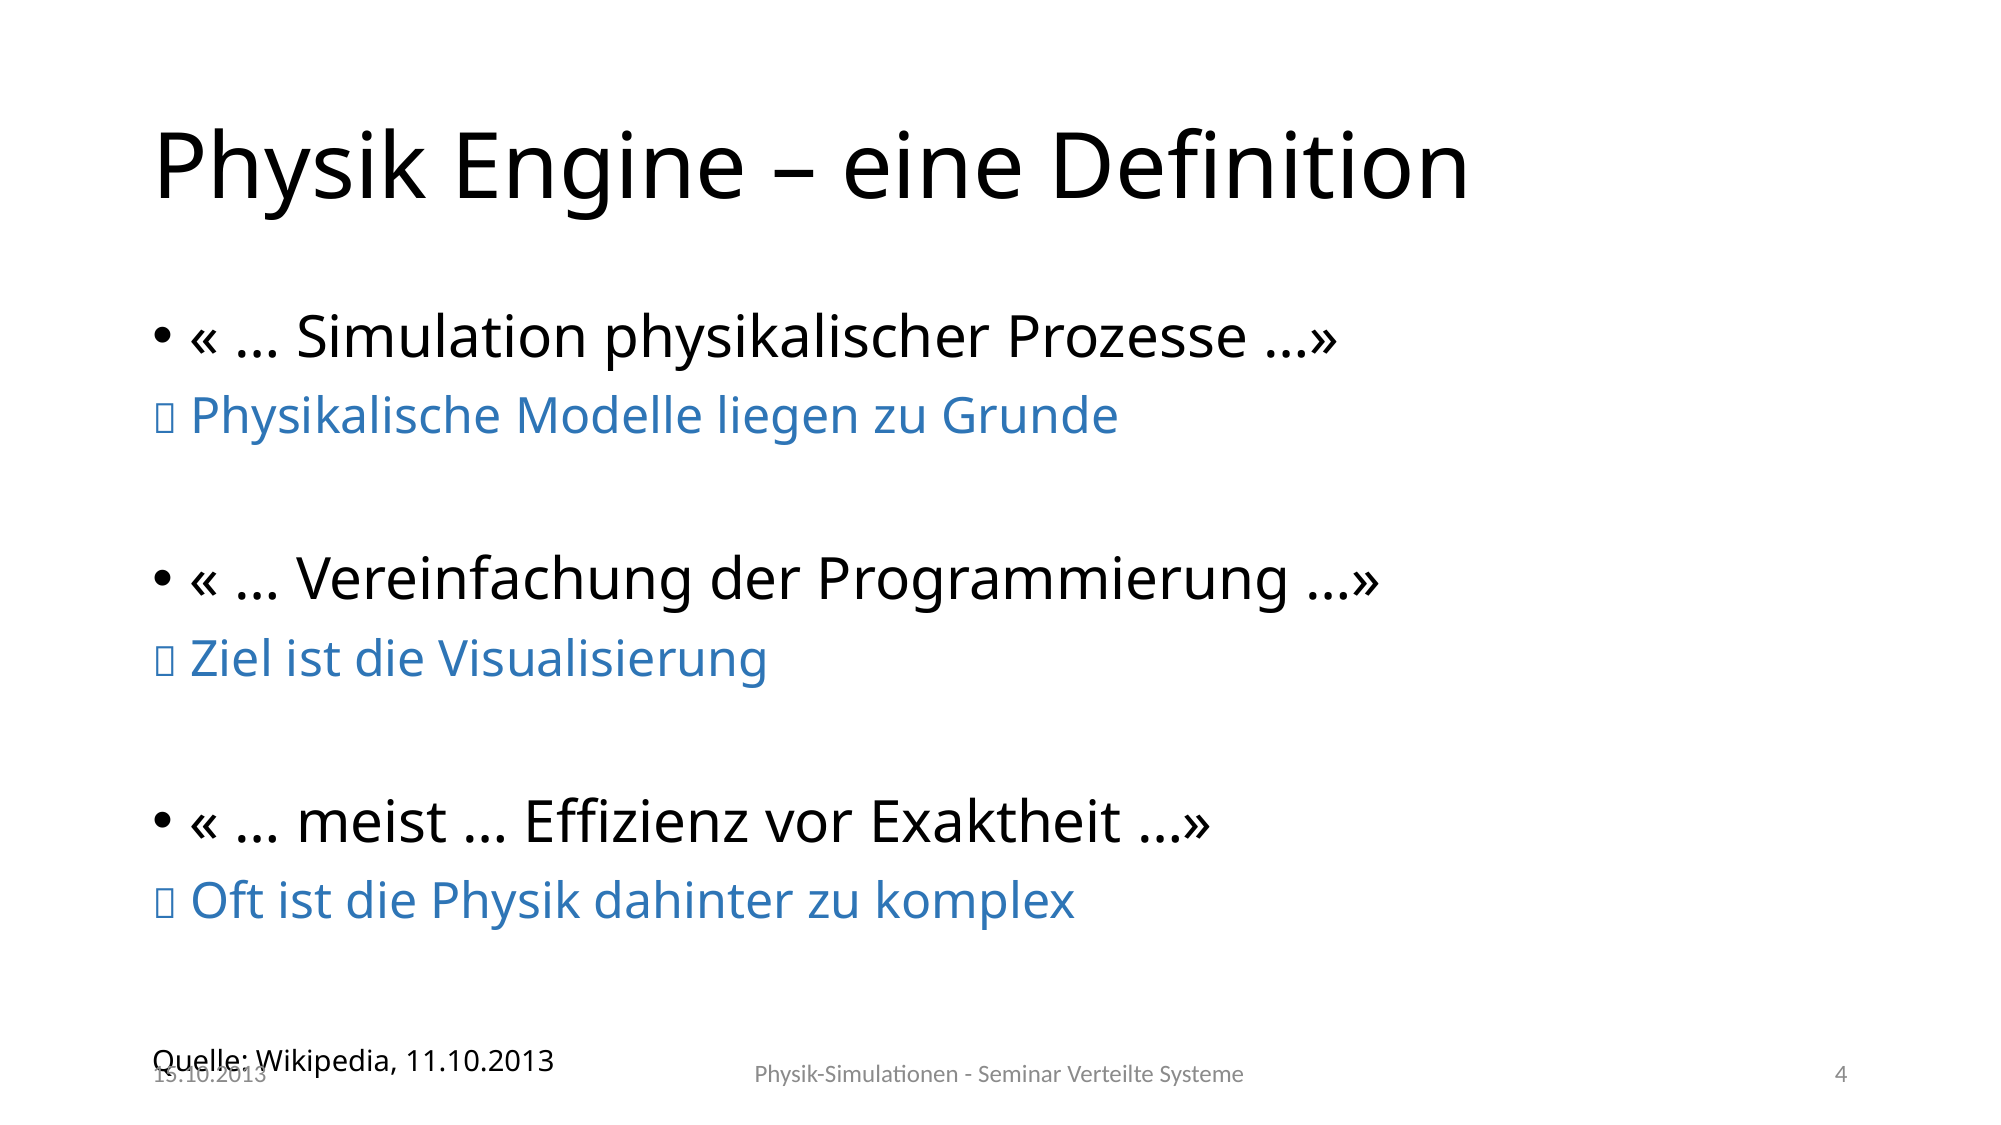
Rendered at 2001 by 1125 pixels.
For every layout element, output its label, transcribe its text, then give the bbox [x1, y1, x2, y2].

list « … Simulation physikalischer Prozesse …»  Physikalische Modelle liegen zu Grunde « … Vereinfachung der Programmierung …»  Ziel ist die Visualisierung « … meist … Effizienz vor Exaktheit …»  Oft ist die Physik dahinter zu komplex [137, 299, 1863, 1014]
slide_number 4 [1412, 1042, 1863, 1103]
text_box Quelle: Wikipedia, 11.10.2013 [137, 1035, 648, 1086]
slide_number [137, 1042, 588, 1103]
footer Physik-Simulationen - Seminar Verteilte Systeme [662, 1042, 1338, 1103]
title Physik Engine – eine Definition [137, 59, 1863, 278]
